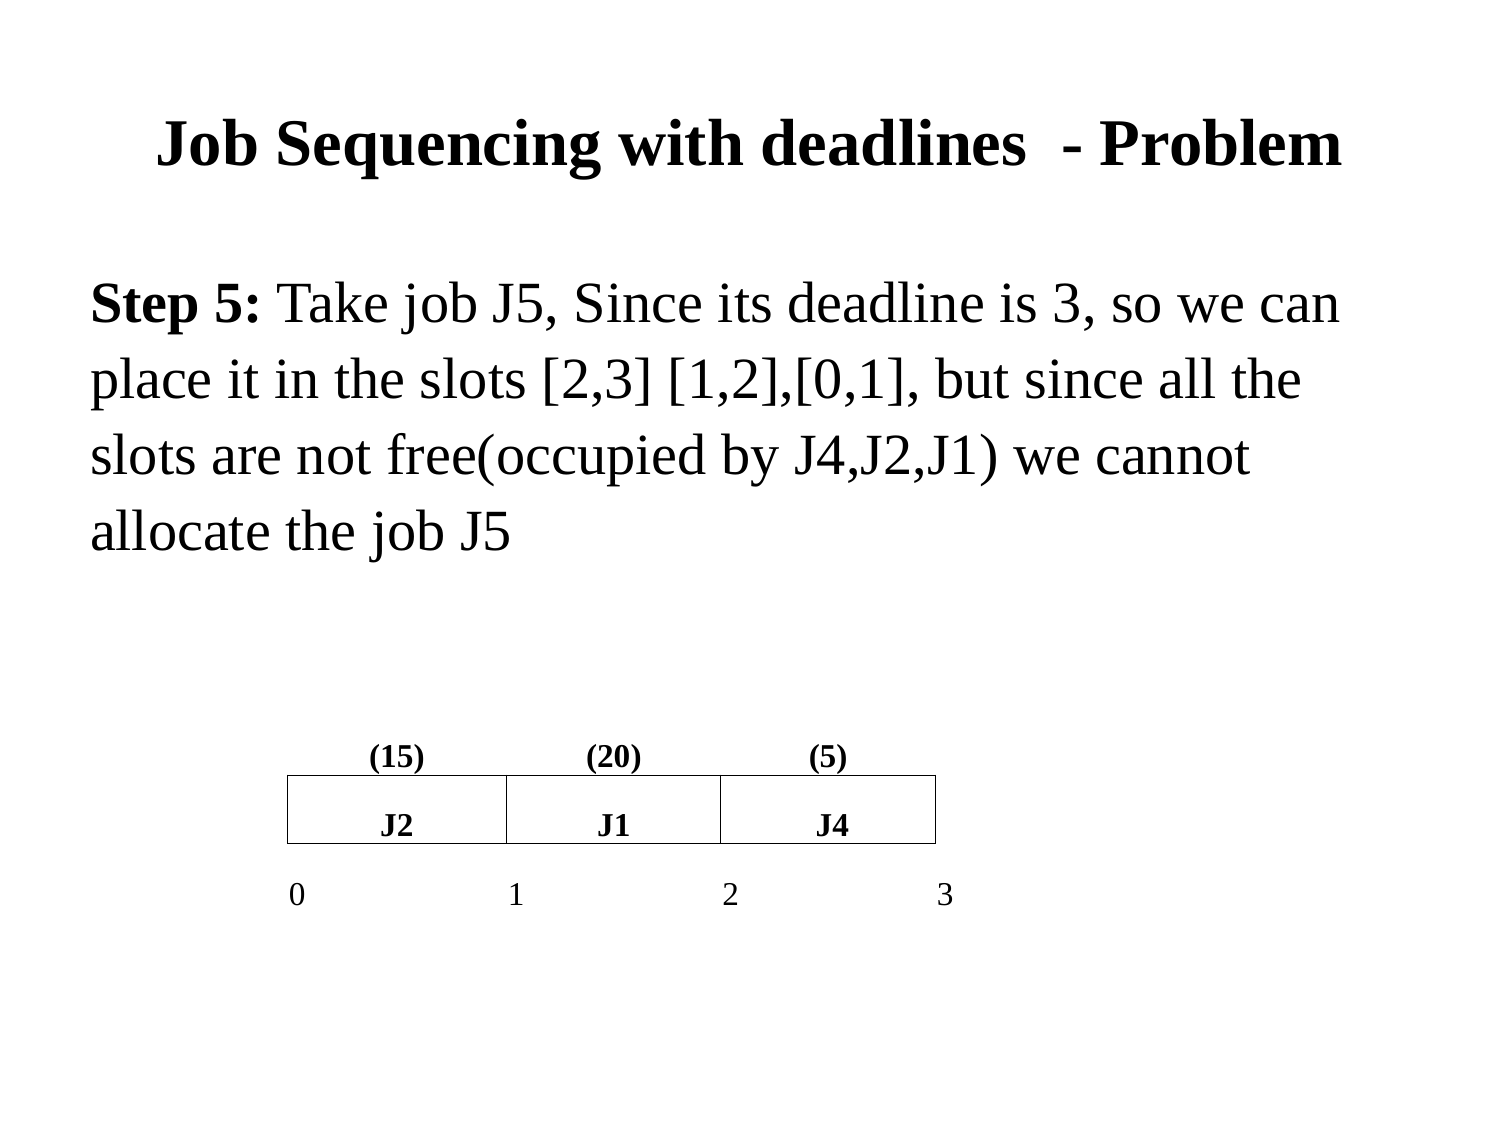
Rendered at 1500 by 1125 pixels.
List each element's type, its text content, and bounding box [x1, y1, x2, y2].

title Job Sequencing with deadlines - Problem [75, 45, 1425, 233]
list Step 5: Take job J5, Since its deadline is 3, so we can place it in the slots [2,3] [1,2],[0,1], but since all the slots are not free(occupied by J4,J2,J1) we cannot allocate the job J5 [75, 262, 1425, 1005]
